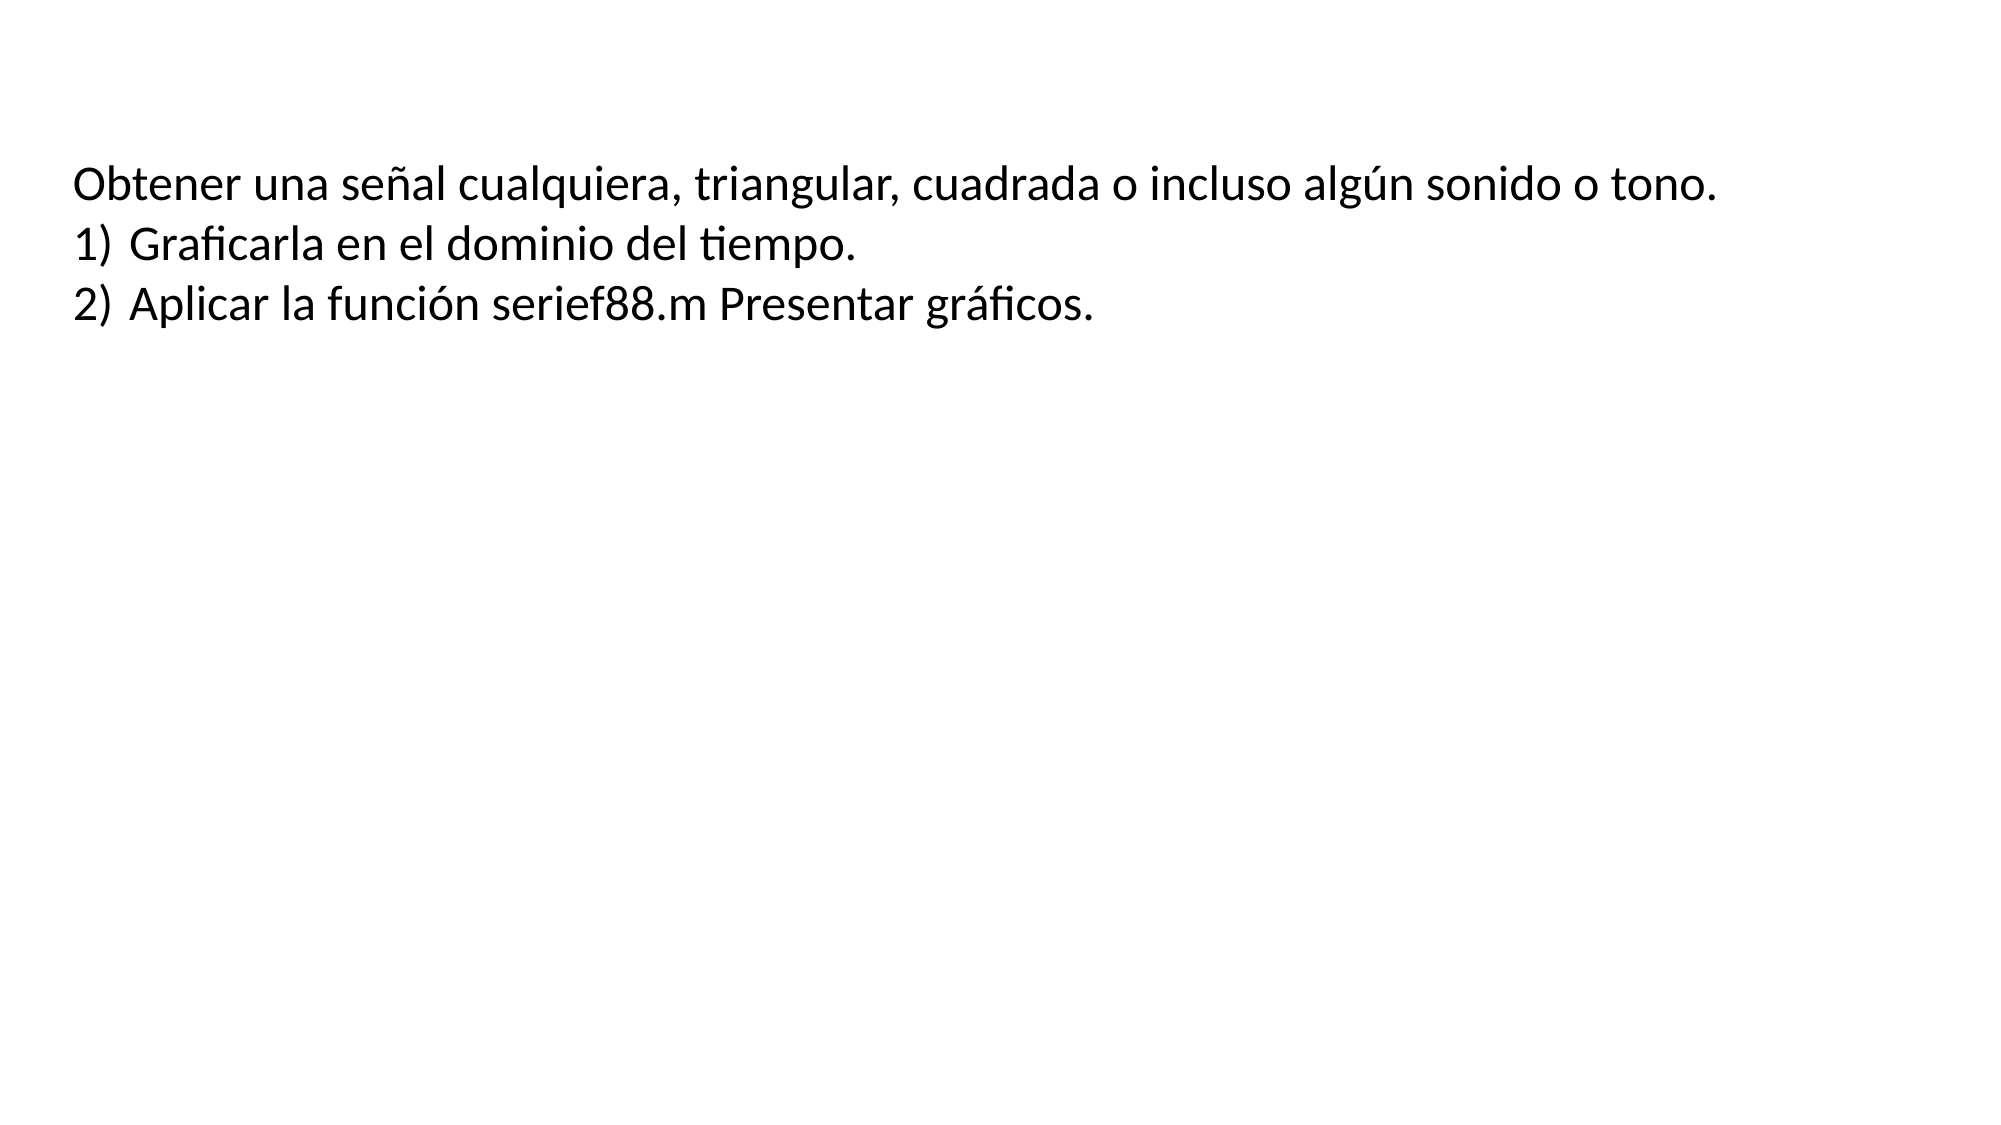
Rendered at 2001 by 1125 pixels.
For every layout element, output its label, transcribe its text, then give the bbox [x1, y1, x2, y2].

text_box Obtener una señal cualquiera, triangular, cuadrada o incluso algún sonido o tono. Graficarla en el dominio del tiempo. Aplicar la función serief88.m Presentar gráficos. [58, 143, 1832, 338]
